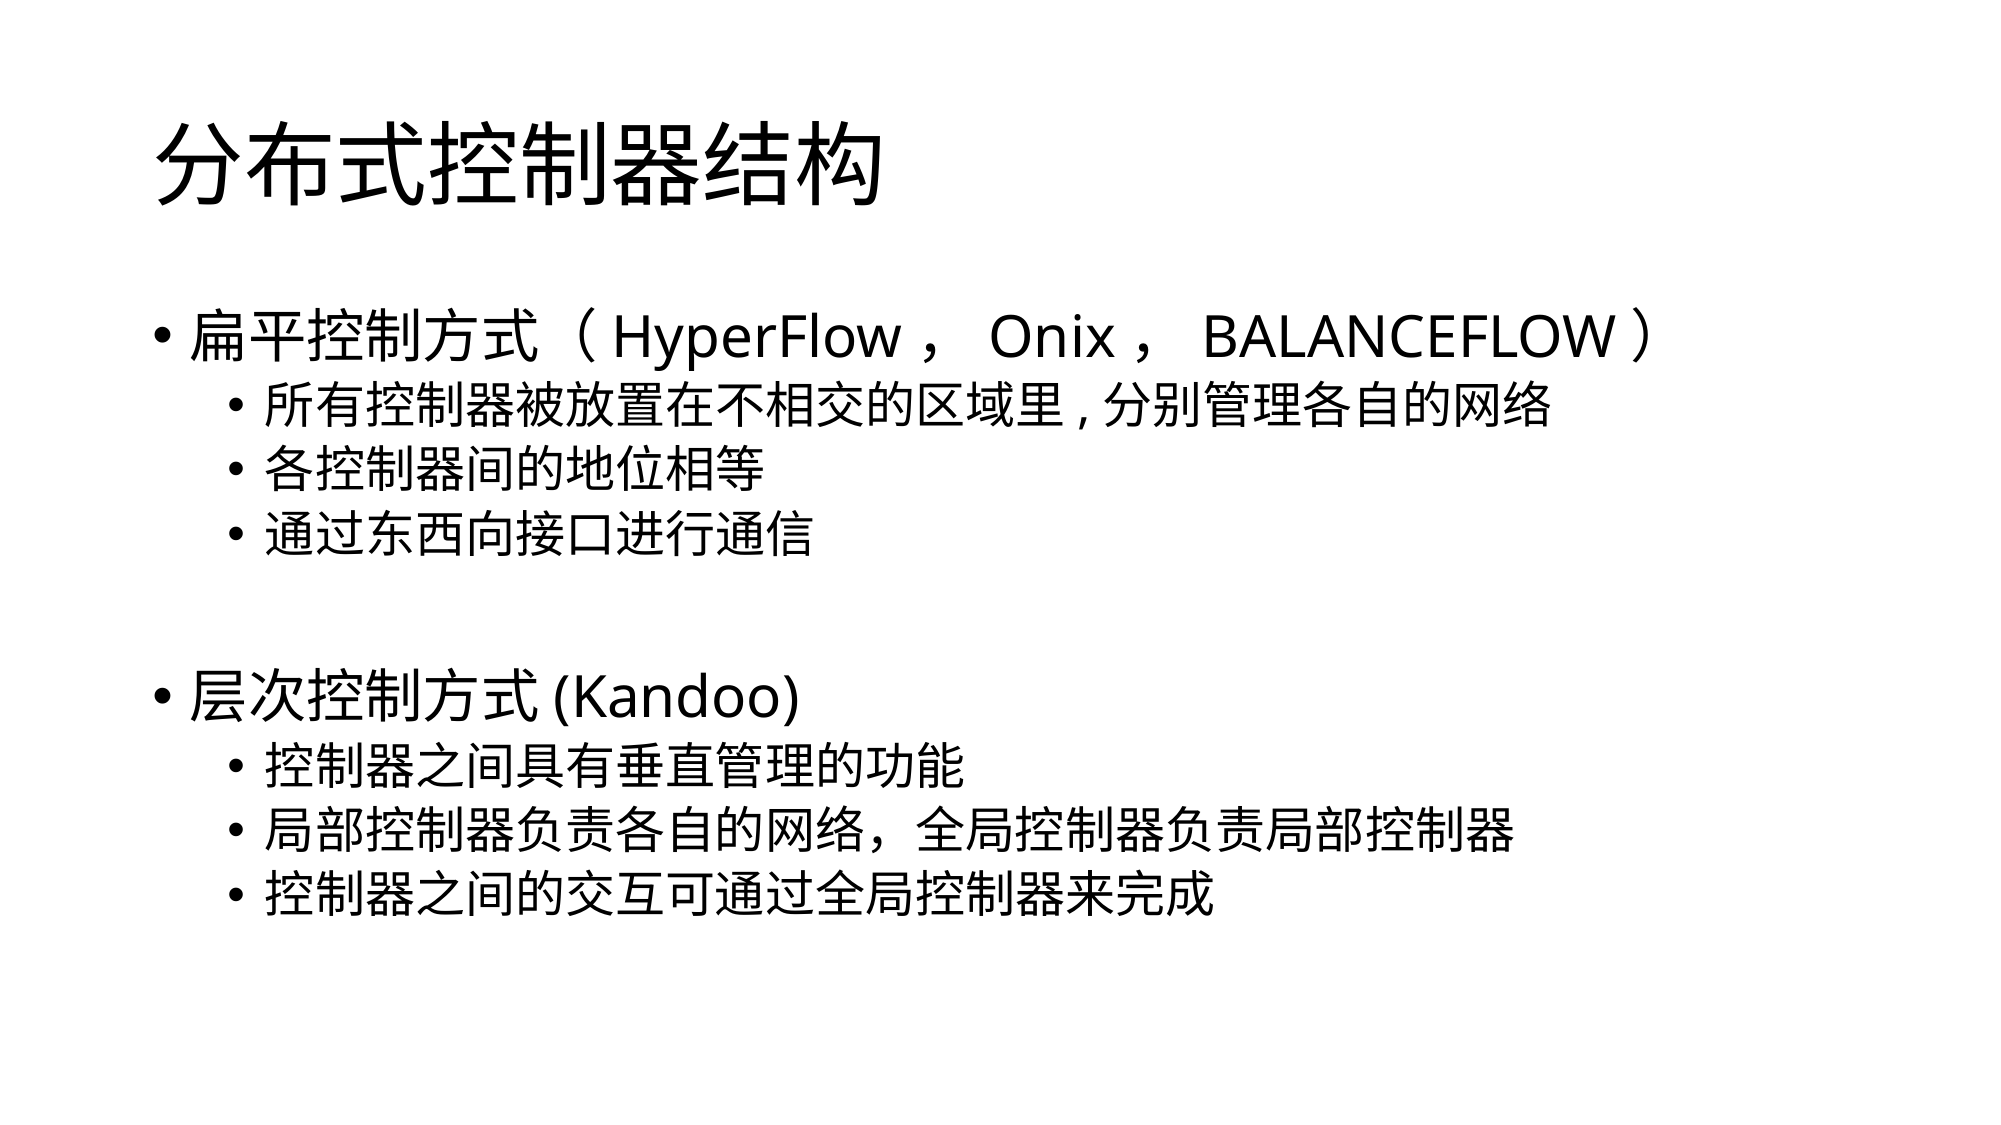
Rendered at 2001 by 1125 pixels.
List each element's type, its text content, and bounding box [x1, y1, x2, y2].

list 扁平控制方式（HyperFlow，Onix，BALANCEFLOW） 所有控制器被放置在不相交的区域里,分别管理各自的网络 各控制器间的地位相等 通过东西向接口进行通信 层次控制方式(Kandoo) 控制器之间具有垂直管理的功能 局部控制器负责各自的网络，全局控制器负责局部控制器 控制器之间的交互可通过全局控制器来完成 [137, 299, 1863, 1014]
title 分布式控制器结构 [137, 59, 1863, 278]
